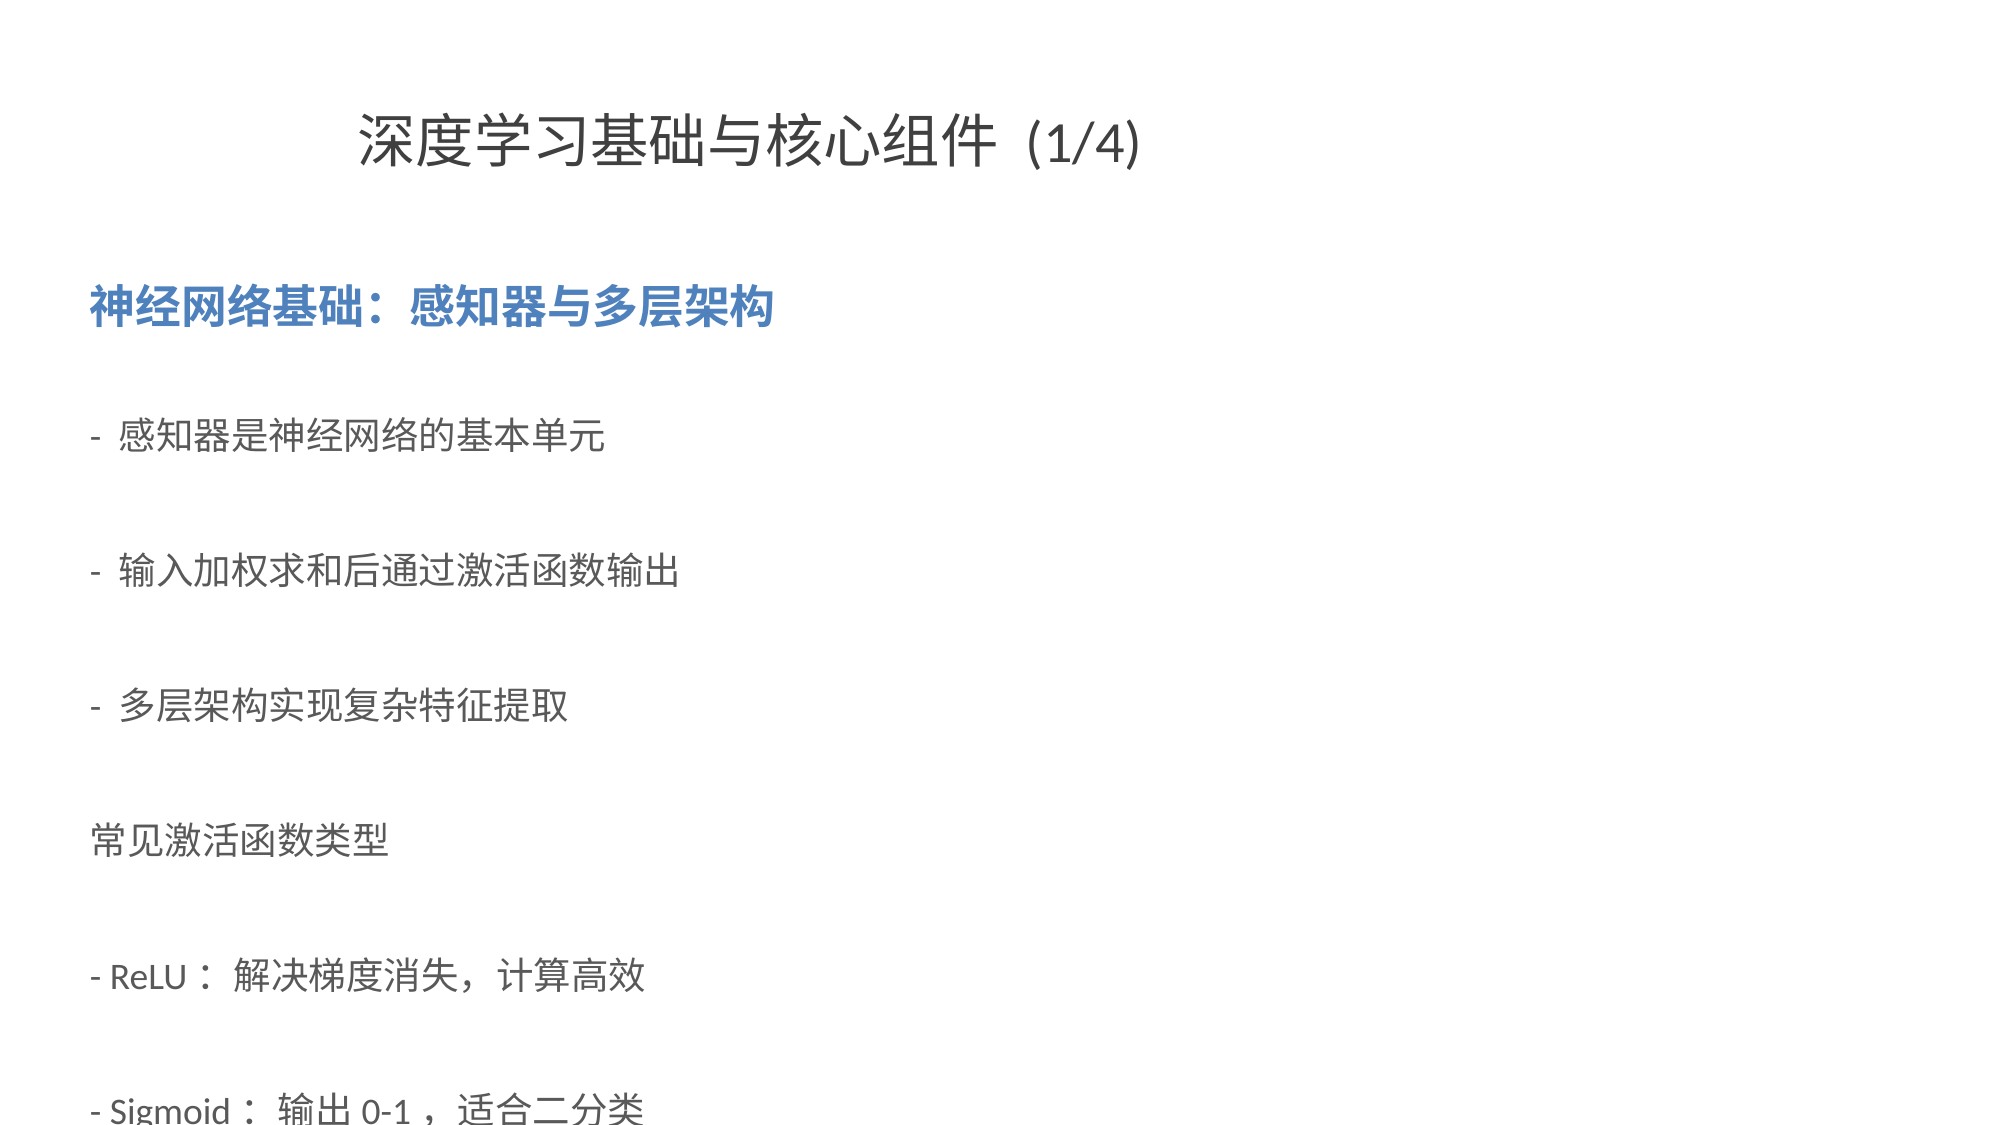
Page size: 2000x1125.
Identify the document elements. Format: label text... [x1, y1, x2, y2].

text_box - Sigmoid：输出0-1，适合二分类 [74, 1034, 1875, 1125]
text_box 常见激活函数类型 [74, 764, 1875, 870]
text_box - 输入加权求和后通过激活函数输出 [74, 494, 1875, 600]
text_box 神经网络基础：感知器与多层架构 [74, 224, 1875, 340]
text_box - 感知器是神经网络的基本单元 [74, 359, 1875, 465]
title 深度学习基础与核心组件 (1/4) [75, 45, 1425, 224]
text_box - 多层架构实现复杂特征提取 [74, 629, 1875, 735]
text_box - ReLU：解决梯度消失，计算高效 [74, 899, 1875, 1005]
